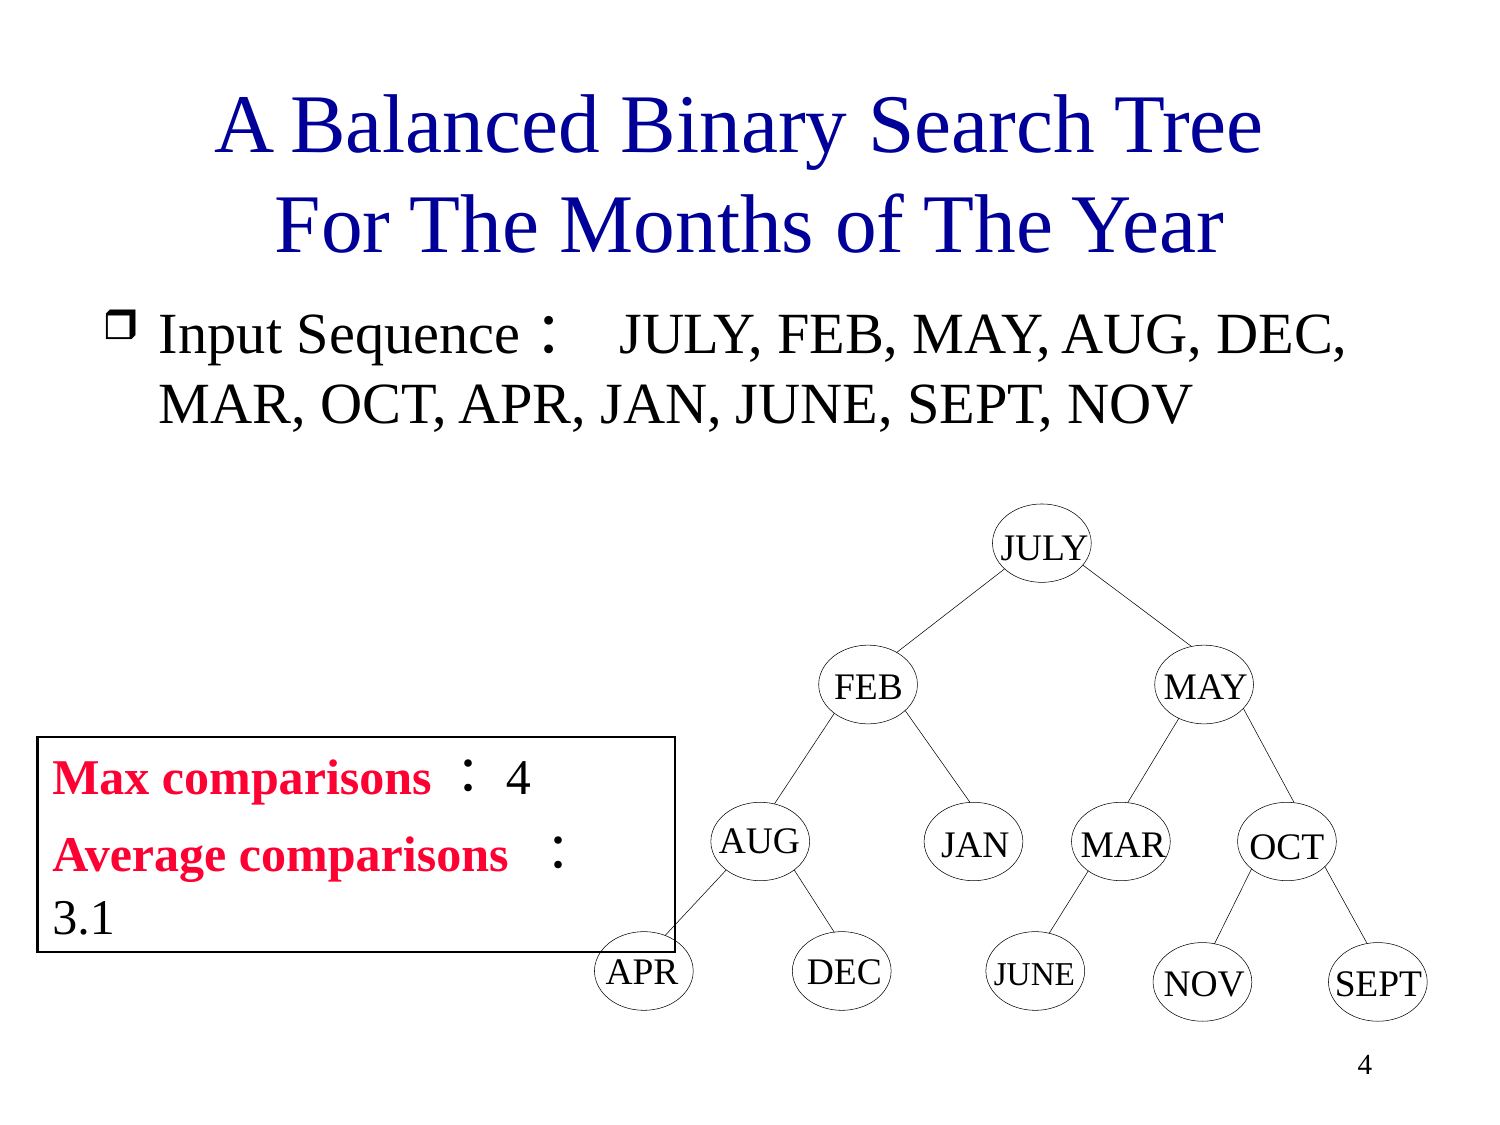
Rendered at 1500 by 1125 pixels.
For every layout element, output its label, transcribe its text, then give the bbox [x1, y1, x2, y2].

list Input Sequence： JULY, FEB, MAY, AUG, DEC, MAR, OCT, APR, JAN, JUNE, SEPT, NOV [87, 386, 1450, 488]
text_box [524, 499, 1500, 1026]
slide_number 4 [1074, 1035, 1388, 1101]
title A Balanced Binary Search Tree For The Months of The Year [112, 75, 1388, 263]
text_box Max comparisons：4 Average comparisons ： 3.1 [37, 737, 519, 953]
list Input Sequence： JULY, FEB, MAY, AUG, DEC, MAR, OCT, APR, JAN, JUNE, SEPT, NOV [87, 287, 1450, 385]
